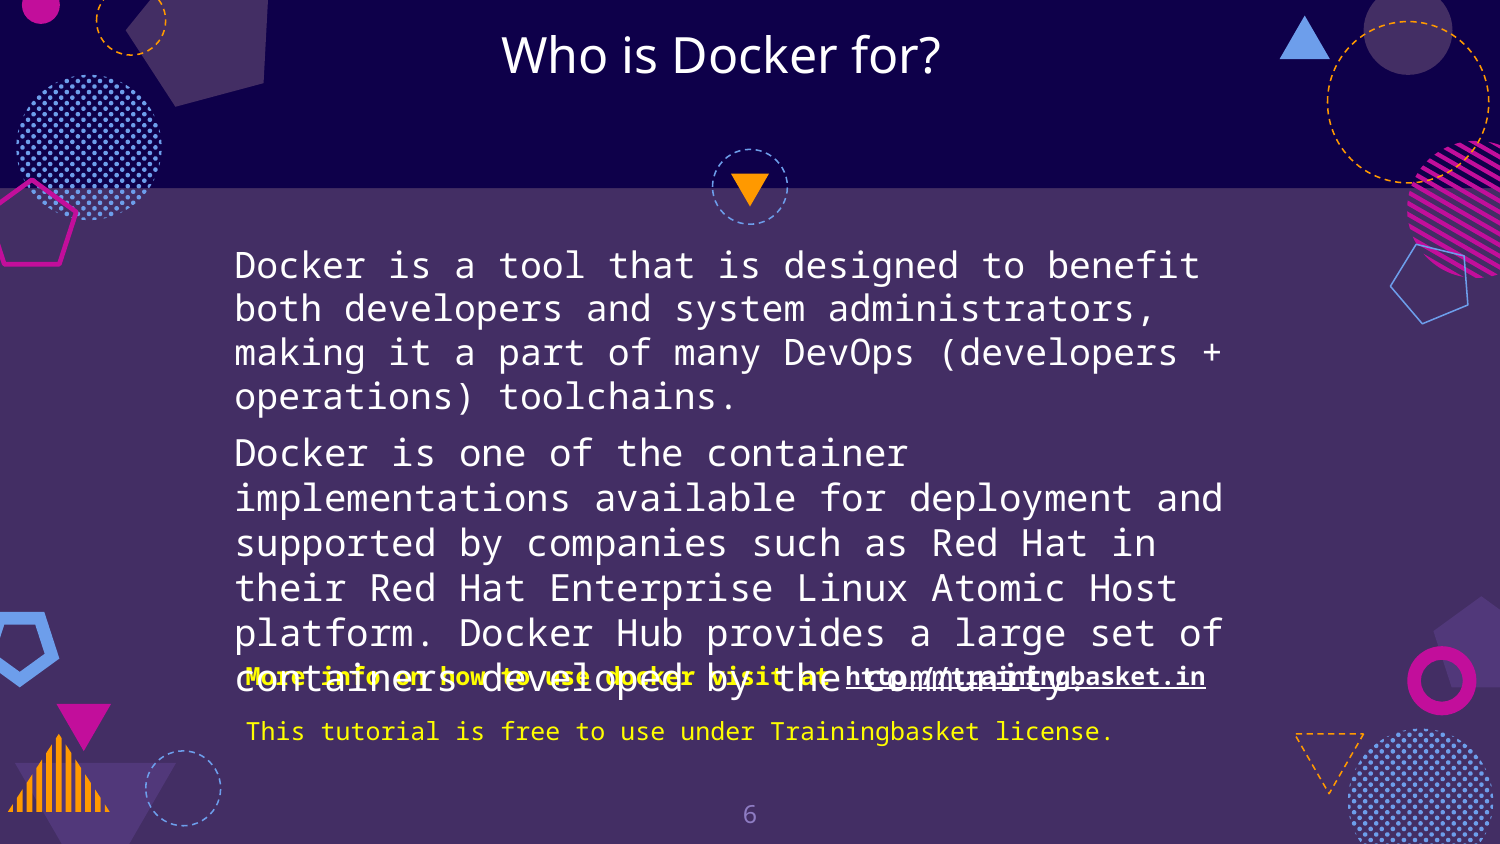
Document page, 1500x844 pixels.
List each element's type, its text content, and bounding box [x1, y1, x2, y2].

title Who is Docker for? [335, 0, 1165, 189]
slide_number ‹#› [705, 783, 795, 844]
list Docker is a tool that is designed to benefit both developers and system administrators, making it a part of many DevOps (developers + operations) toolchains. Docker is one of the container implementations available for deployment and supported by companies such as Red Hat in their Red Hat Enterprise Linux Atomic Host platform. Docker Hub provides a large set of containers developed by the community. [219, 226, 1265, 642]
list More info on how to use docker visit at http://trainingbasket.in This tutorial is free to use under Trainingbasket license. [230, 645, 1297, 781]
